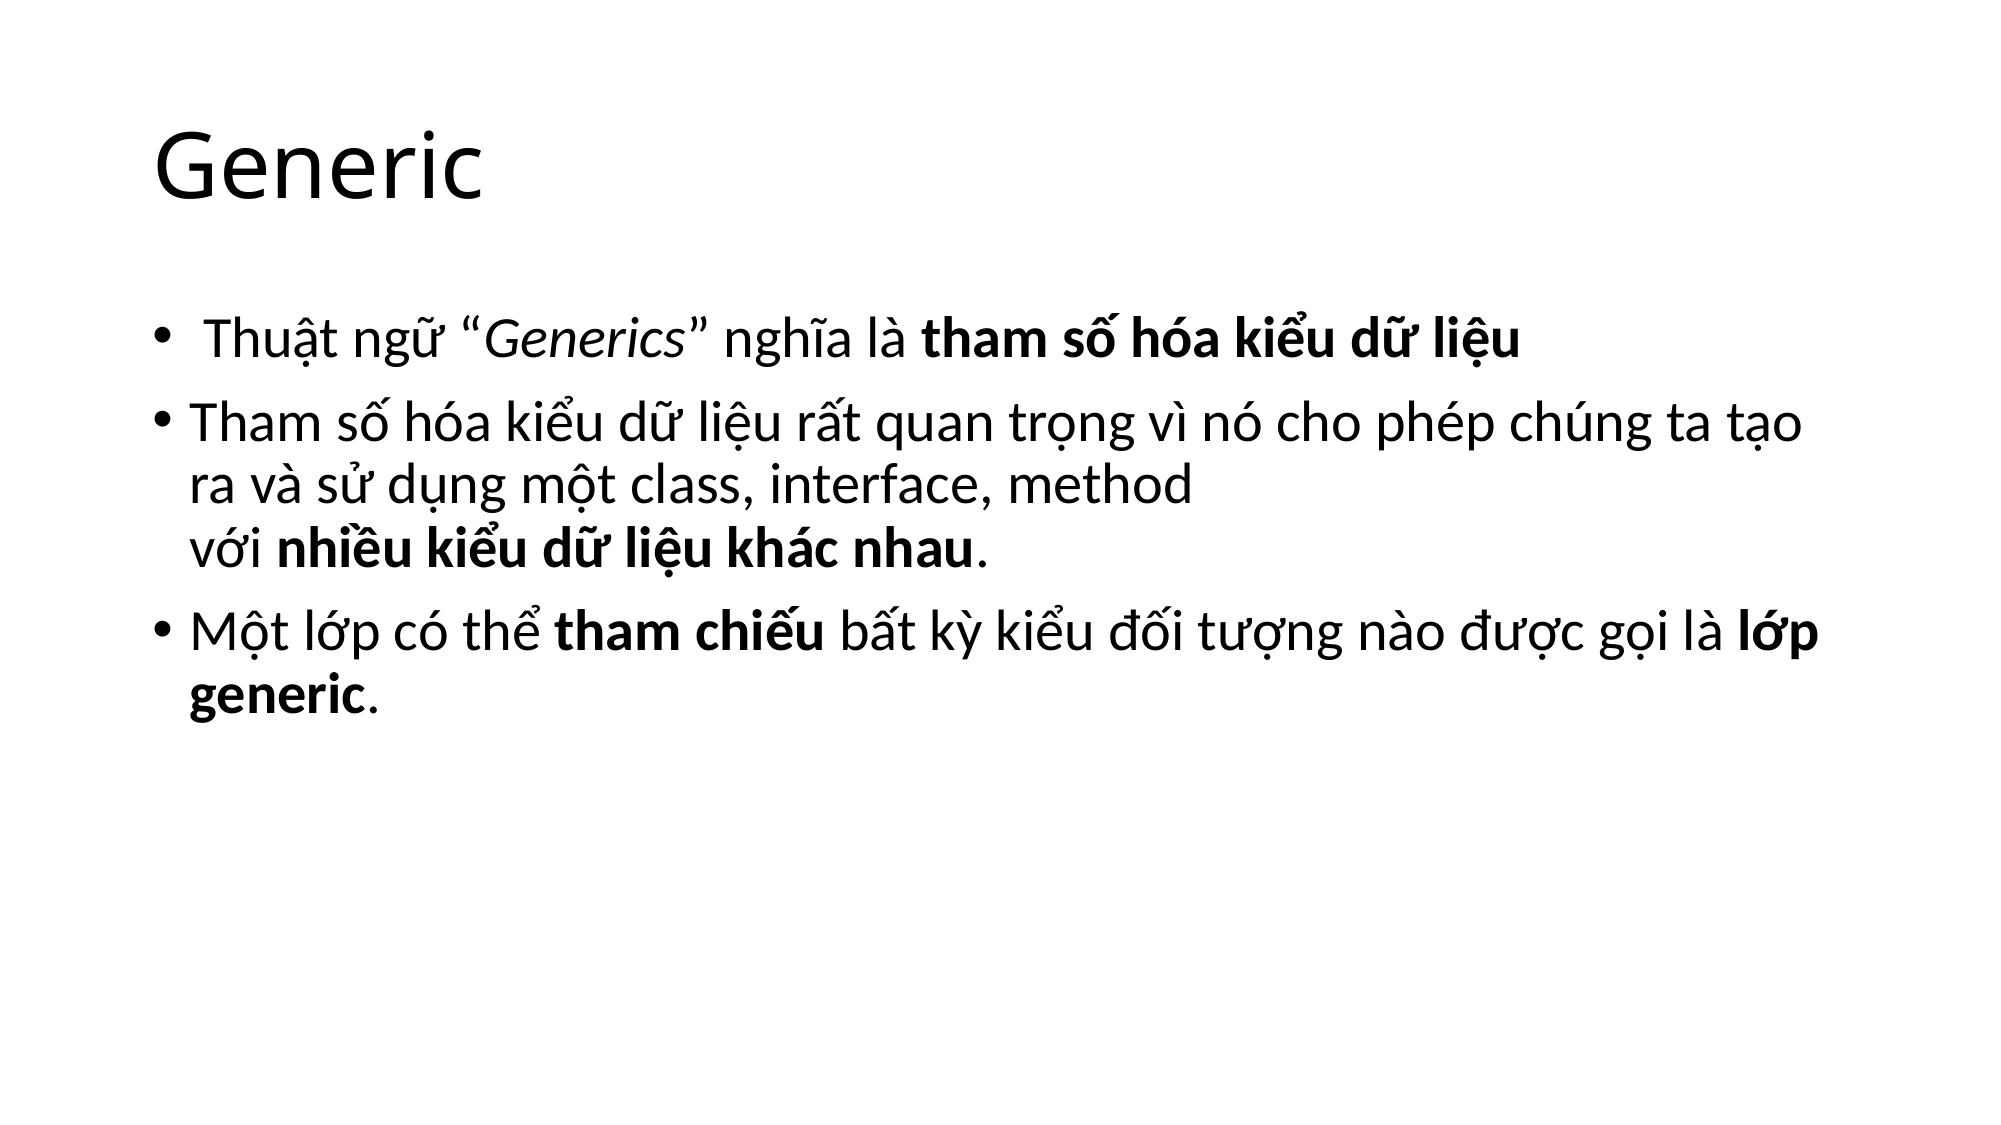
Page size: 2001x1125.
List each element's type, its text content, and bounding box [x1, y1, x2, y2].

list Thuật ngữ “Generics” nghĩa là tham số hóa kiểu dữ liệu Tham số hóa kiểu dữ liệu rất quan trọng vì nó cho phép chúng ta tạo ra và sử dụng một class, interface, method với nhiều kiểu dữ liệu khác nhau. Một lớp có thể tham chiếu bất kỳ kiểu đối tượng nào được gọi là lớp generic. [137, 299, 1863, 1014]
title Generic [137, 59, 1863, 278]
